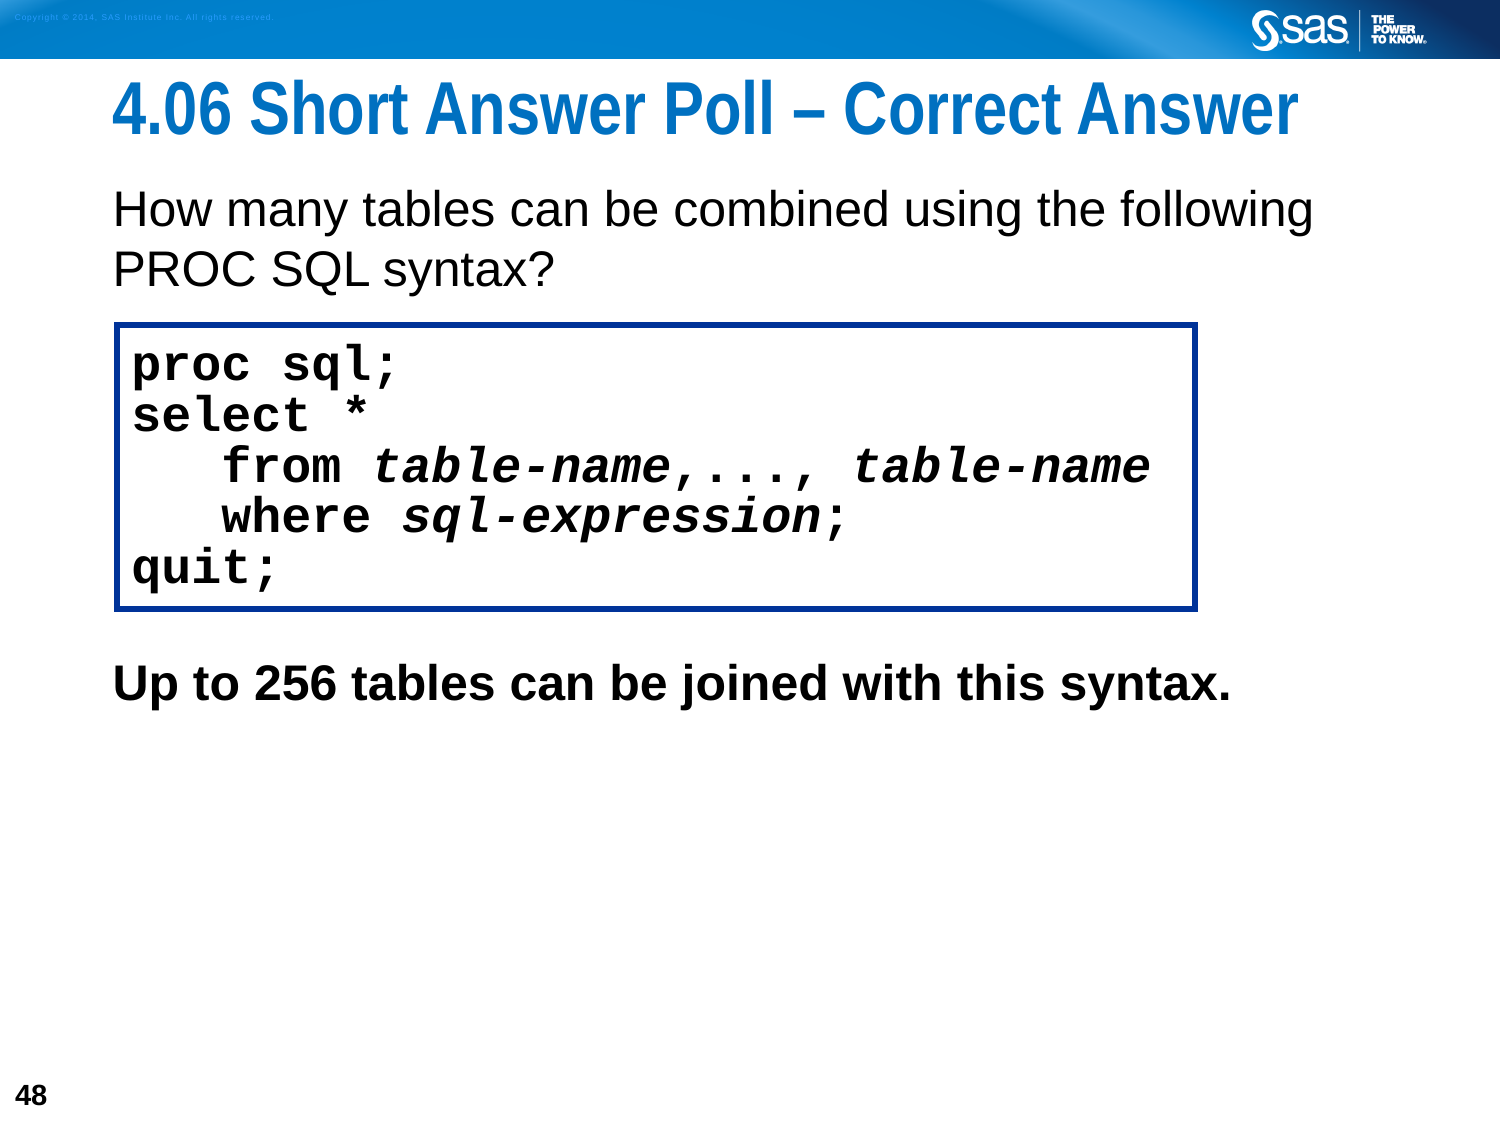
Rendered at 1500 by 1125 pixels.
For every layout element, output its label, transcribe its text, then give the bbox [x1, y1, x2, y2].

list How many tables can be combined using the following PROC SQL syntax? Up to 256 tables can be joined with this syntax. [112, 176, 1400, 876]
text_box proc sql; select * from table-name,..., table-name where sql-expression; quit; [116, 324, 1196, 609]
title 4.06 Short Answer Poll – Correct Answer [112, 75, 1500, 187]
picture [0, 0, 1500, 59]
